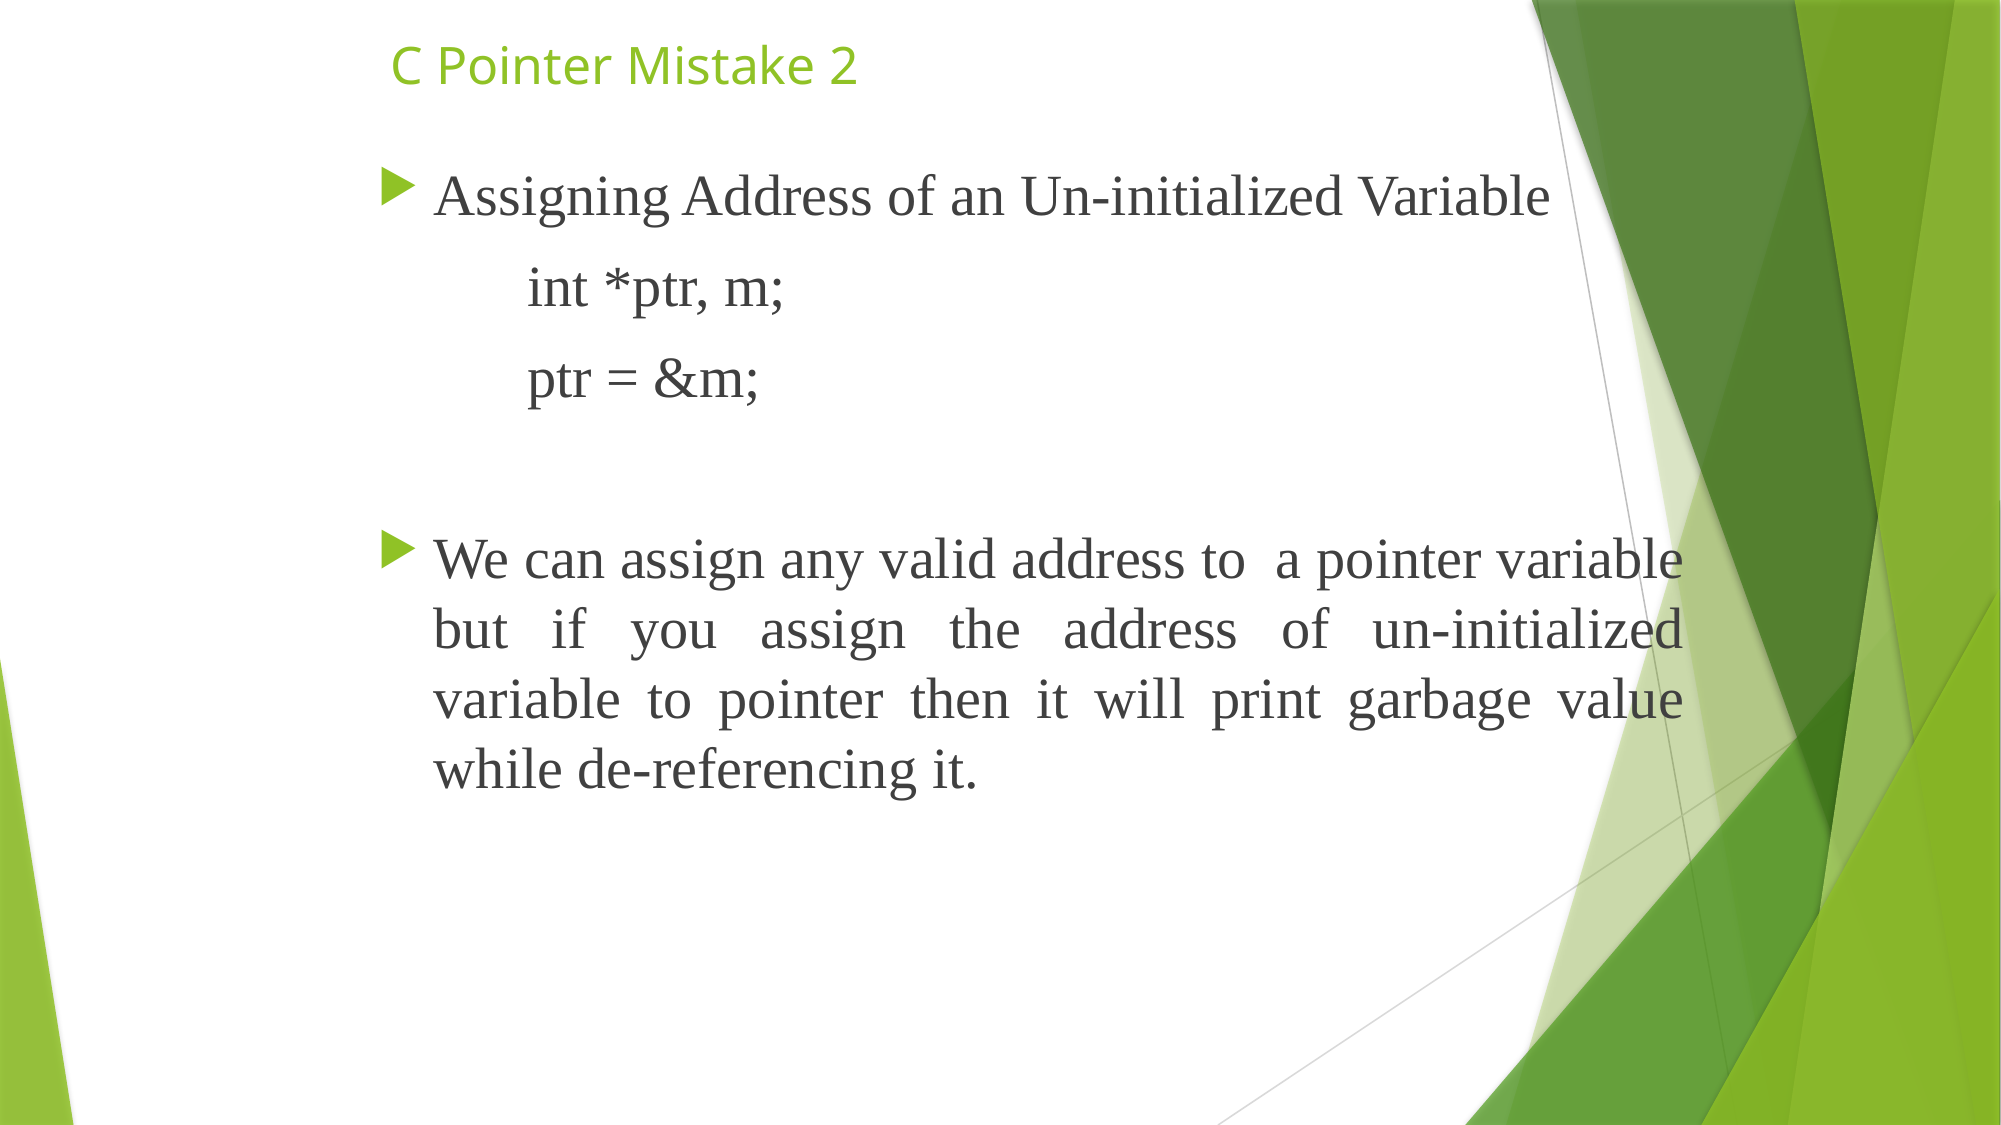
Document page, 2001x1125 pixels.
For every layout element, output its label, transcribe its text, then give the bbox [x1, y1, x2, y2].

title C Pointer Mistake 2 [375, 24, 1192, 103]
list Assigning Address of an Un-initialized Variable int *ptr, m; ptr = &m; We can assign any valid address to a pointer variable but if you assign the address of un-initialized variable to pointer then it will print garbage value while de-referencing it. [362, 149, 1700, 1093]
